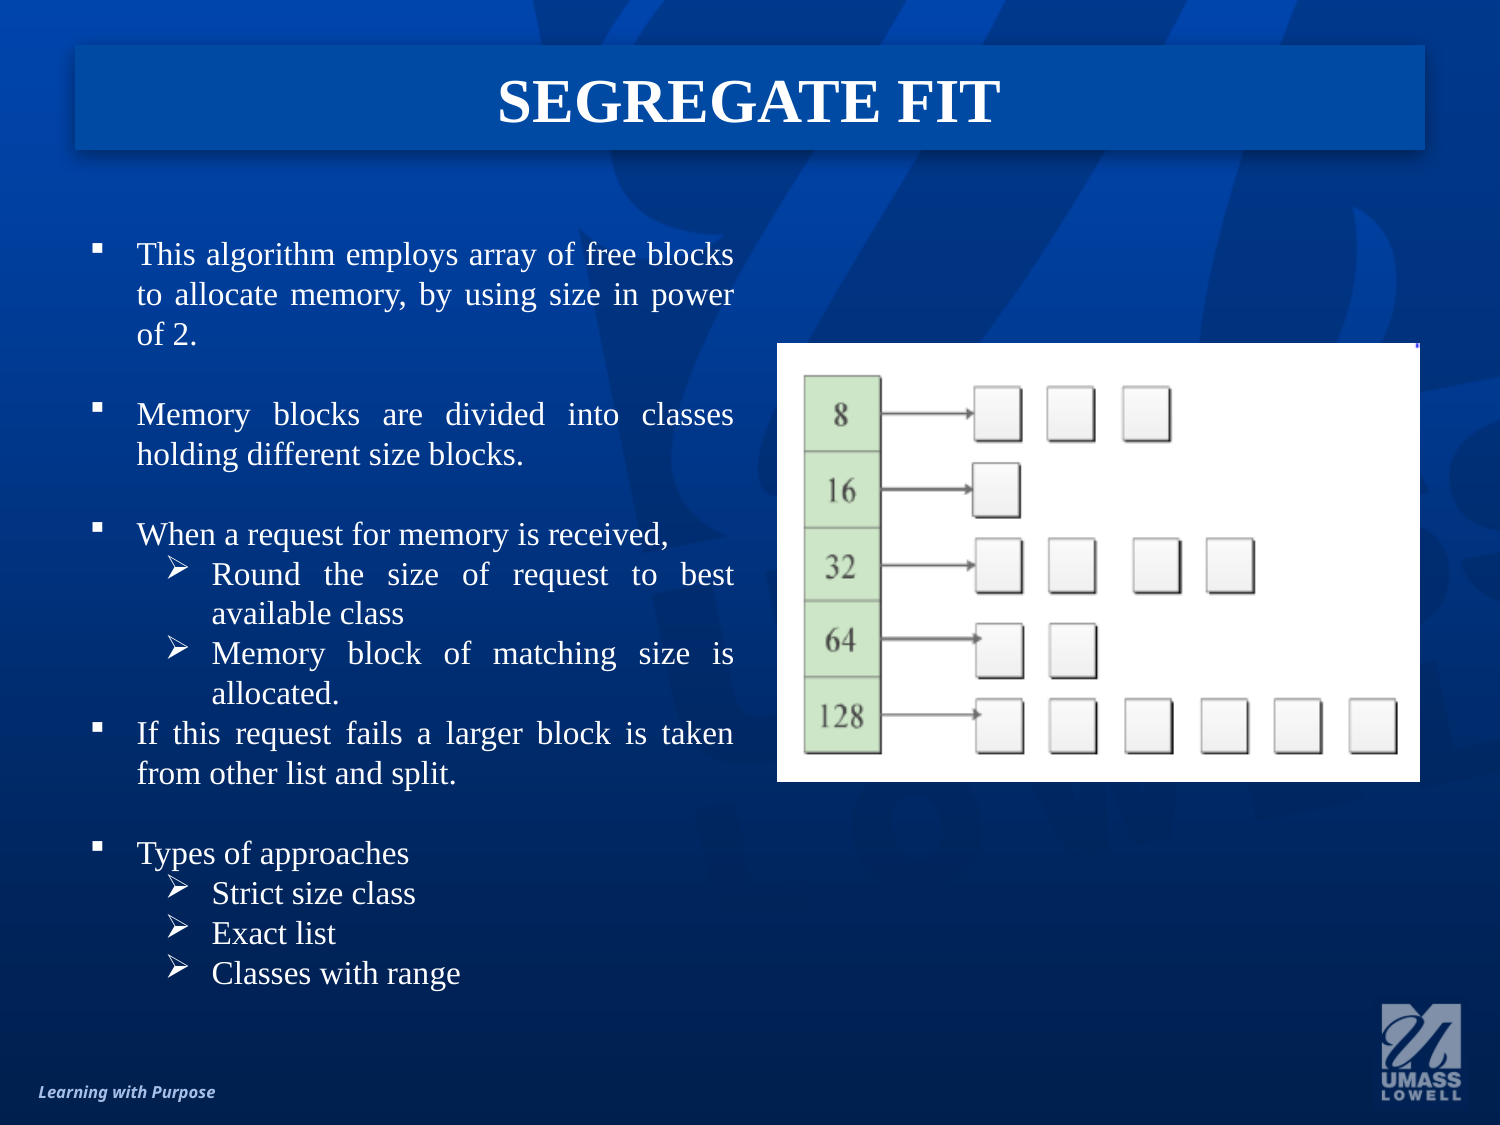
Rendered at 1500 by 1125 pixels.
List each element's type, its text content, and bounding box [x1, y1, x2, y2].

title SEGREGATE FIT [75, 45, 1425, 150]
picture [0, 0, 1500, 1125]
text_box This algorithm employs array of free blocks to allocate memory, by using size in power of 2. Memory blocks are divided into classes holding different size blocks. When a request for memory is received, Round the size of request to best available class Memory block of matching size is allocated. If this request fails a larger block is taken from other list and split. Types of approaches Strict size class Exact list Classes with range [74, 224, 750, 999]
